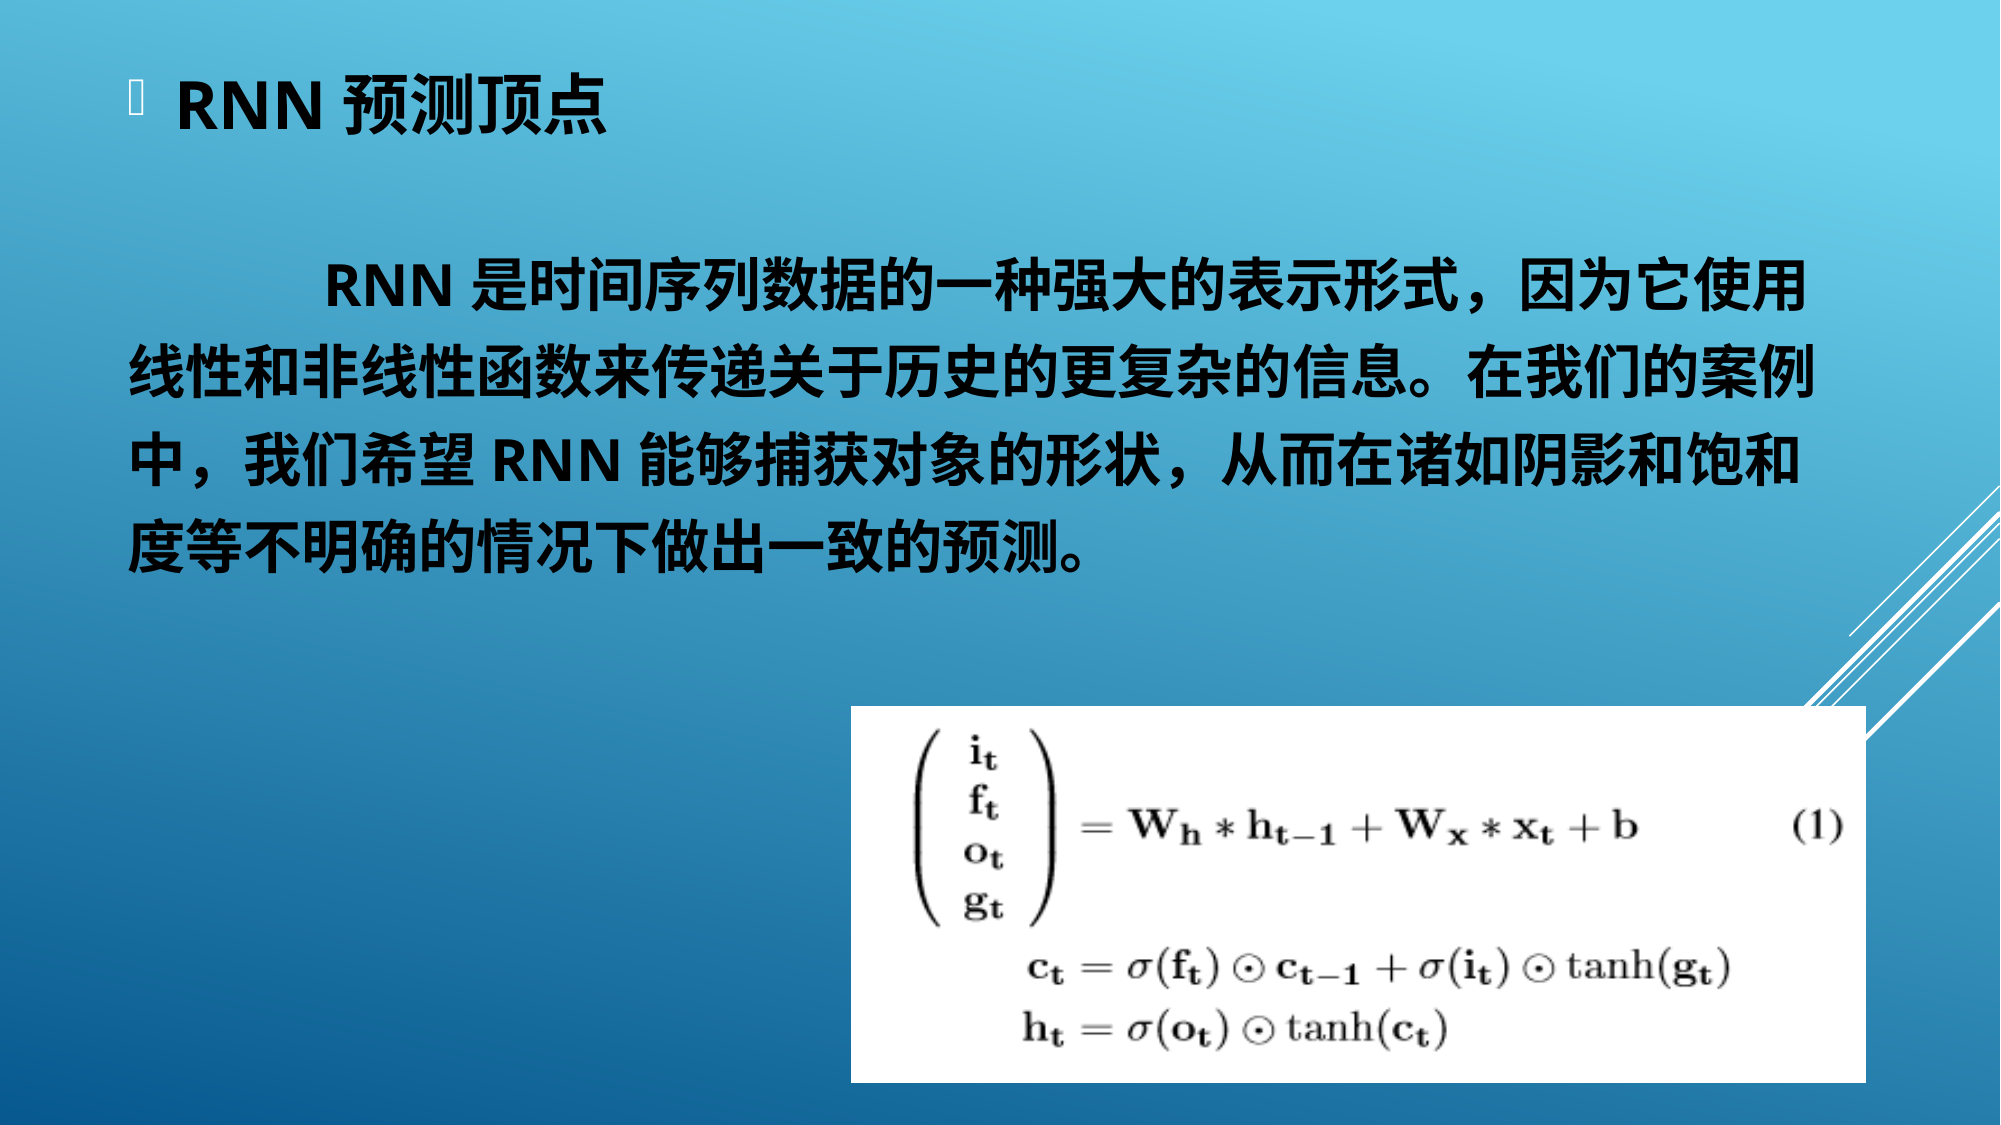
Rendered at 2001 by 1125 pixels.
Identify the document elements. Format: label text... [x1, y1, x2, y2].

list RNN预测顶点 [112, 42, 691, 163]
picture [850, 706, 1866, 1084]
title RNN是时间序列数据的一种强大的表示形式，因为它使用线性和非线性函数来传递关于历史的更复杂的信息。在我们的案例中，我们希望RNN能够捕获对象的形状，从而在诸如阴影和饱和度等不明确的情况下做出一致的预测。 [112, 162, 1851, 649]
